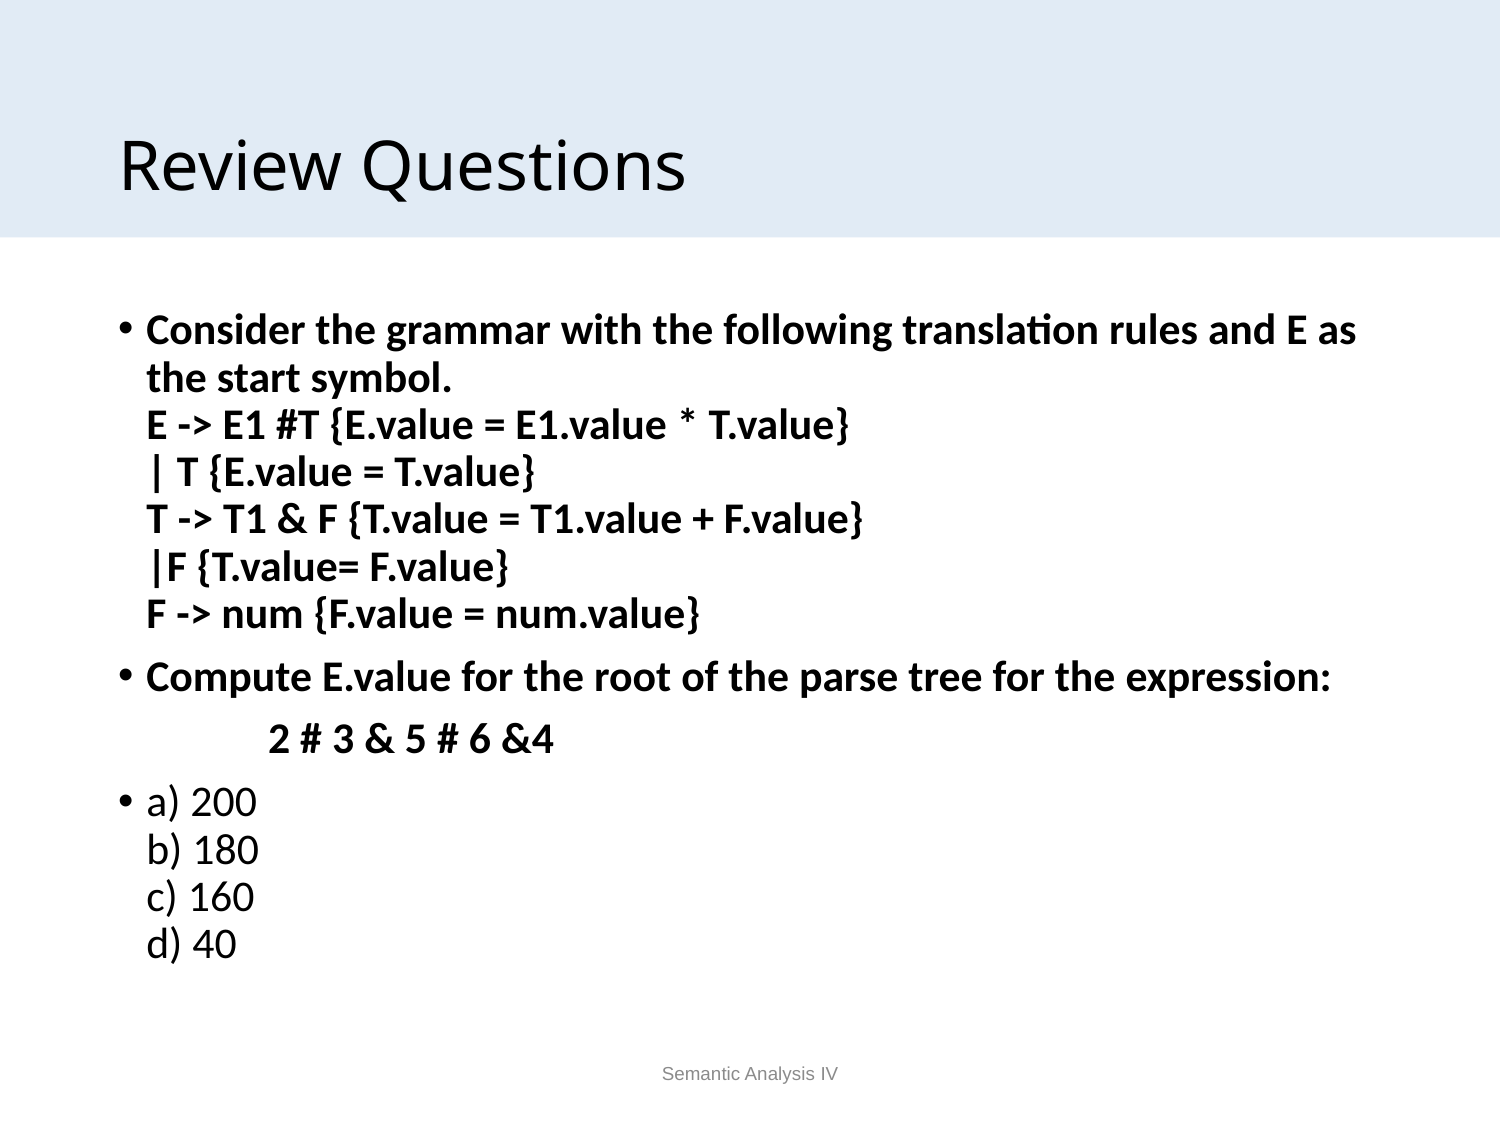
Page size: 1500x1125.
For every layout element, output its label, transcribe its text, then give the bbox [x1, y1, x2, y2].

footer Semantic Analysis IV [496, 1042, 1004, 1103]
title Review Questions [103, 59, 1397, 278]
list Consider the grammar with the following translation rules and E as the start symbol. E -> E1 #T {E.value = E1.value * T.value} | T {E.value = T.value} T -> T1 & F {T.value = T1.value + F.value} |F {T.value= F.value} F -> num {F.value = num.value} Compute E.value for the root of the parse tree for the expression: 2 # 3 & 5 # 6 &4 a) 200 b) 180 c) 160 d) 40 [103, 299, 1397, 1014]
